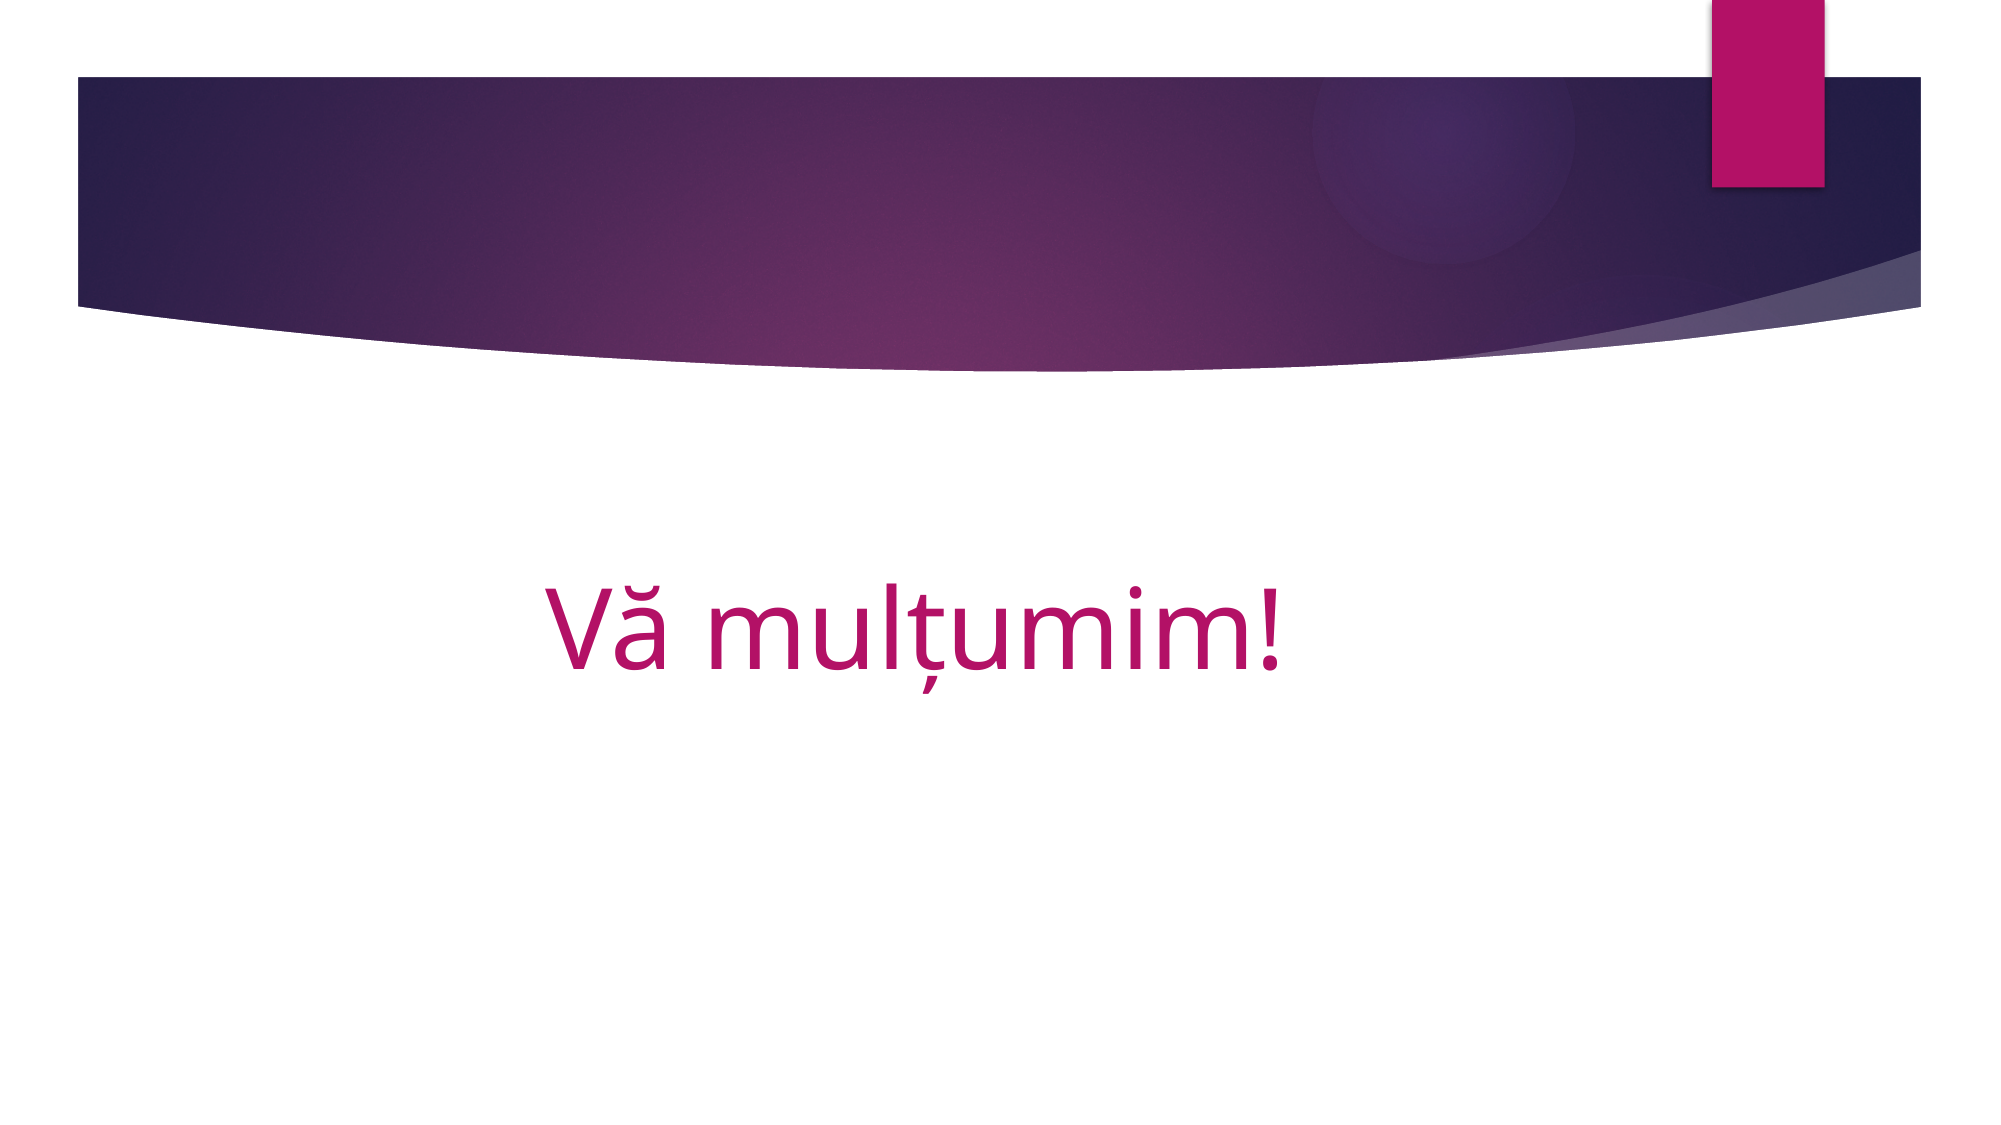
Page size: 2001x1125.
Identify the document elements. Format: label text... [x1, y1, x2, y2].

text_box Vă mulțumim! [529, 549, 1301, 700]
